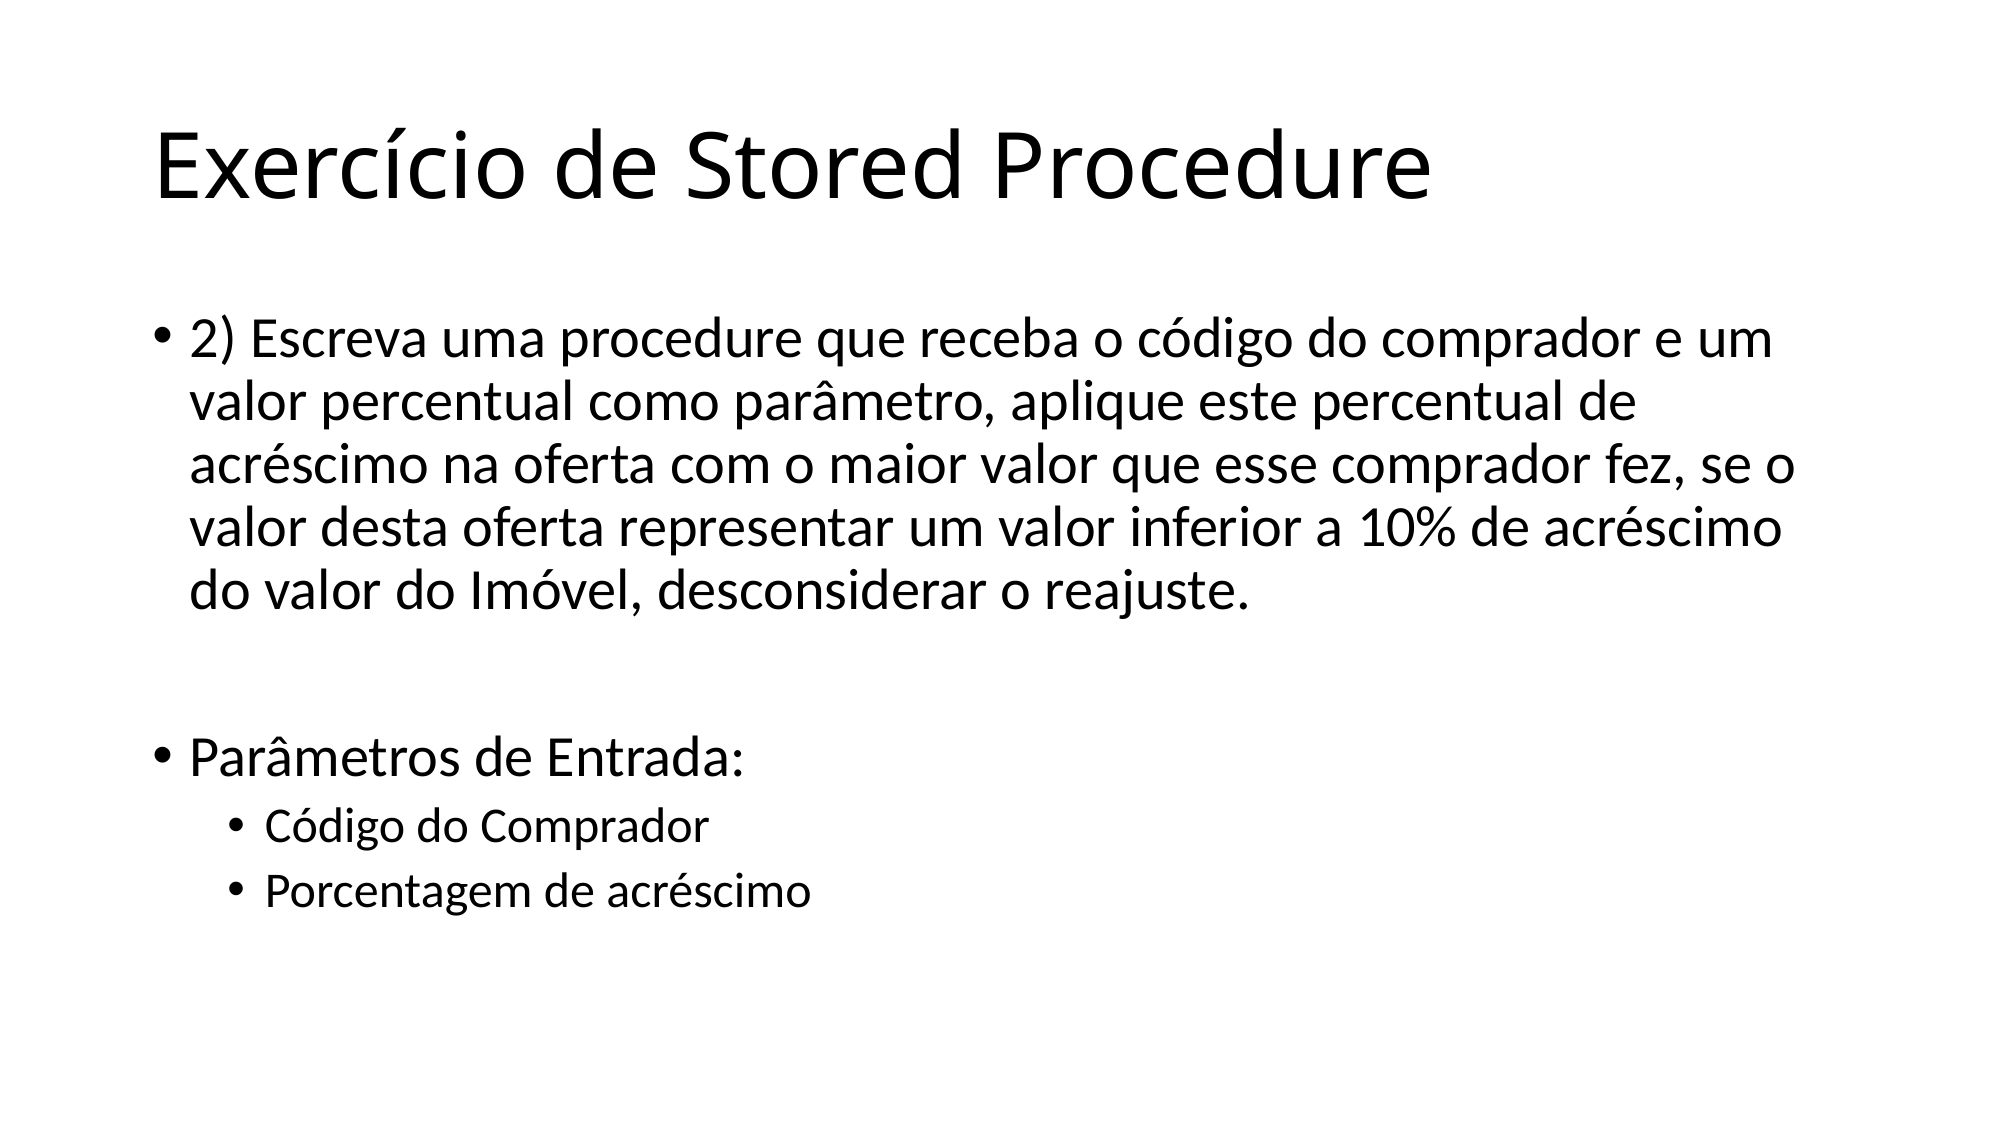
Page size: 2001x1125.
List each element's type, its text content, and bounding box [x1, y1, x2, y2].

list 2) Escreva uma procedure que receba o código do comprador e um valor percentual como parâmetro, aplique este percentual de acréscimo na oferta com o maior valor que esse comprador fez, se o valor desta oferta representar um valor inferior a 10% de acréscimo do valor do Imóvel, desconsiderar o reajuste. Parâmetros de Entrada: Código do Comprador Porcentagem de acréscimo [137, 299, 1863, 1014]
title Exercício de Stored Procedure [137, 59, 1863, 278]
